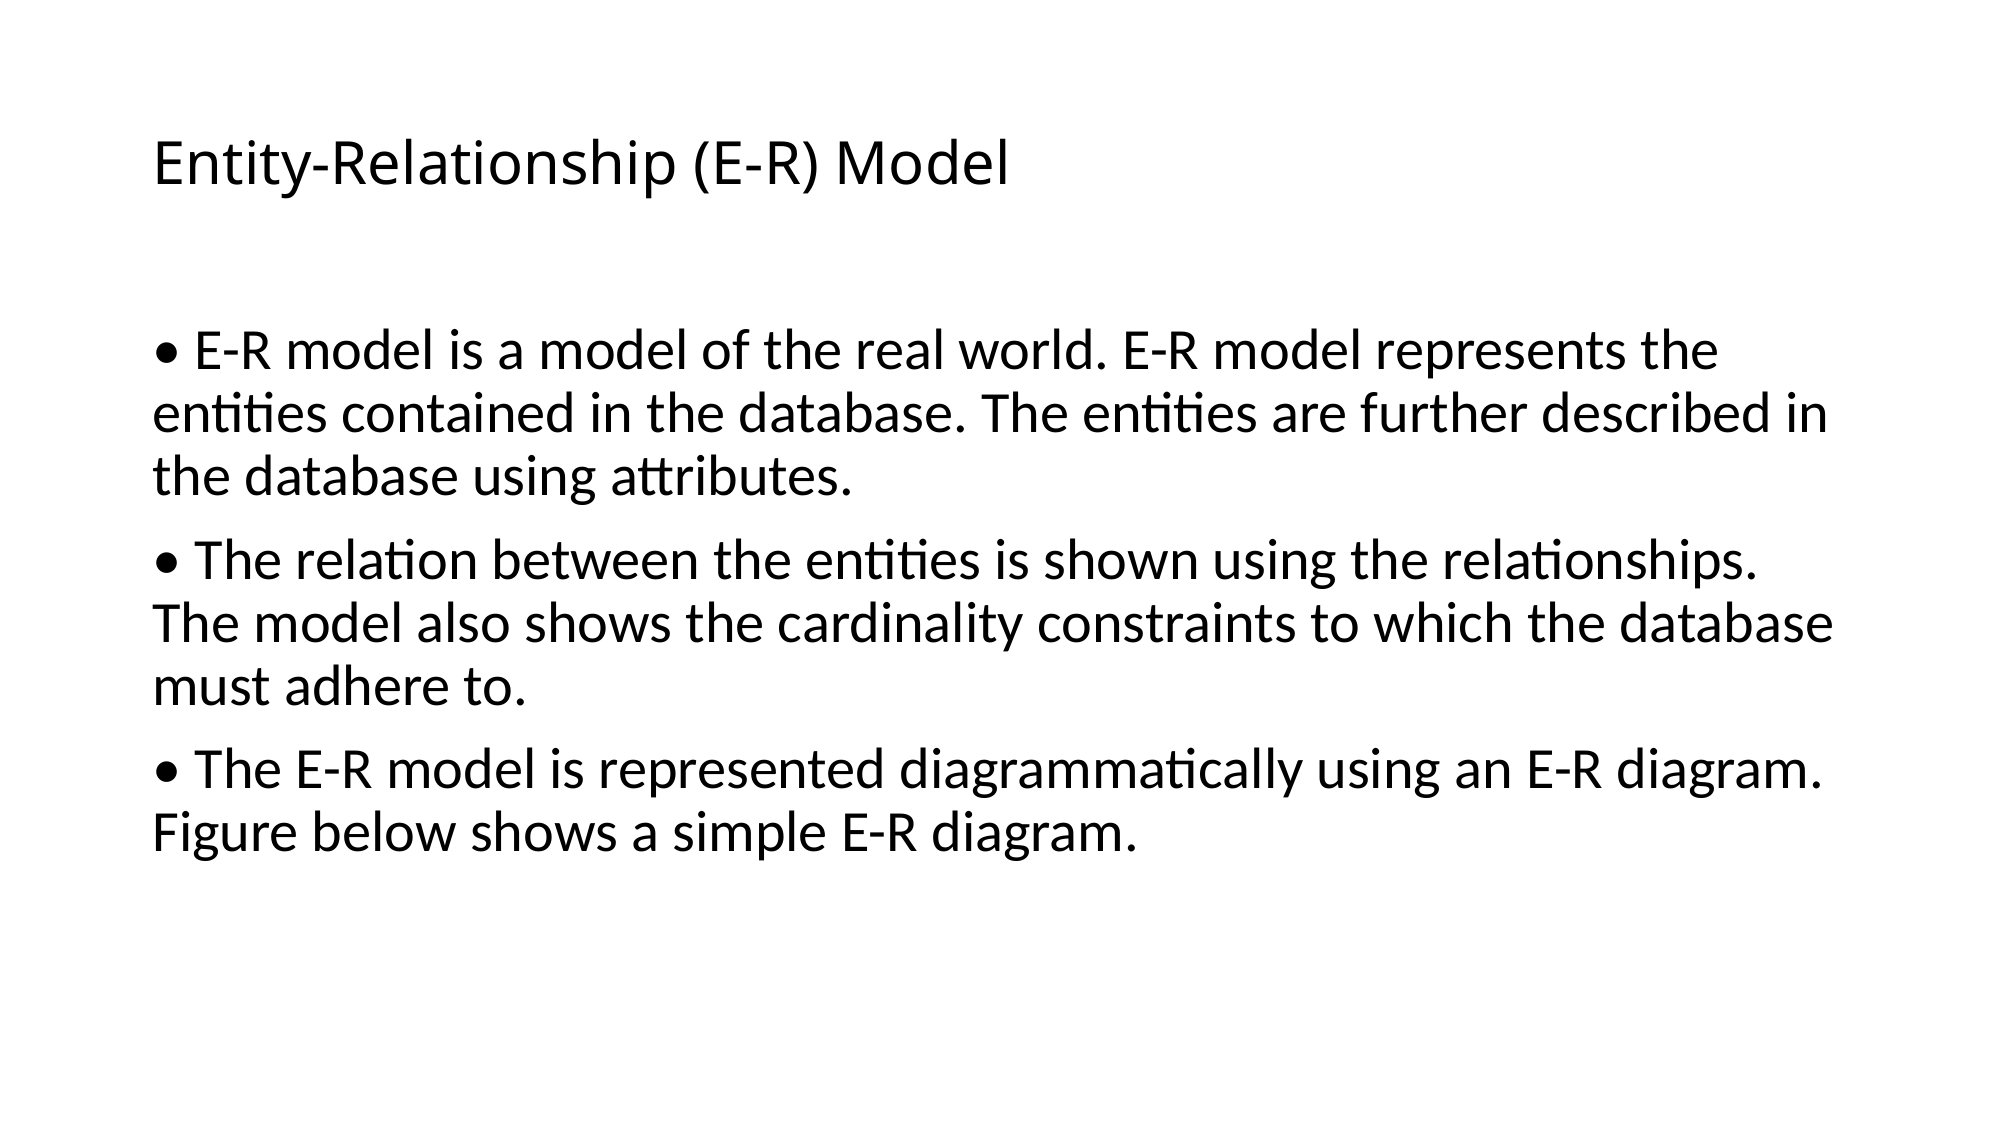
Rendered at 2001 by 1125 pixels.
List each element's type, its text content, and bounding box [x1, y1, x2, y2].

title Entity-Relationship (E-R) Model [137, 59, 1863, 278]
list • E-R model is a model of the real world. E-R model represents the entities contained in the database. The entities are further described in the database using attributes. • The relation between the entities is shown using the relationships. The model also shows the cardinality constraints to which the database must adhere to. • The E-R model is represented diagrammatically using an E-R diagram. Figure below shows a simple E-R diagram. [137, 311, 1863, 1014]
